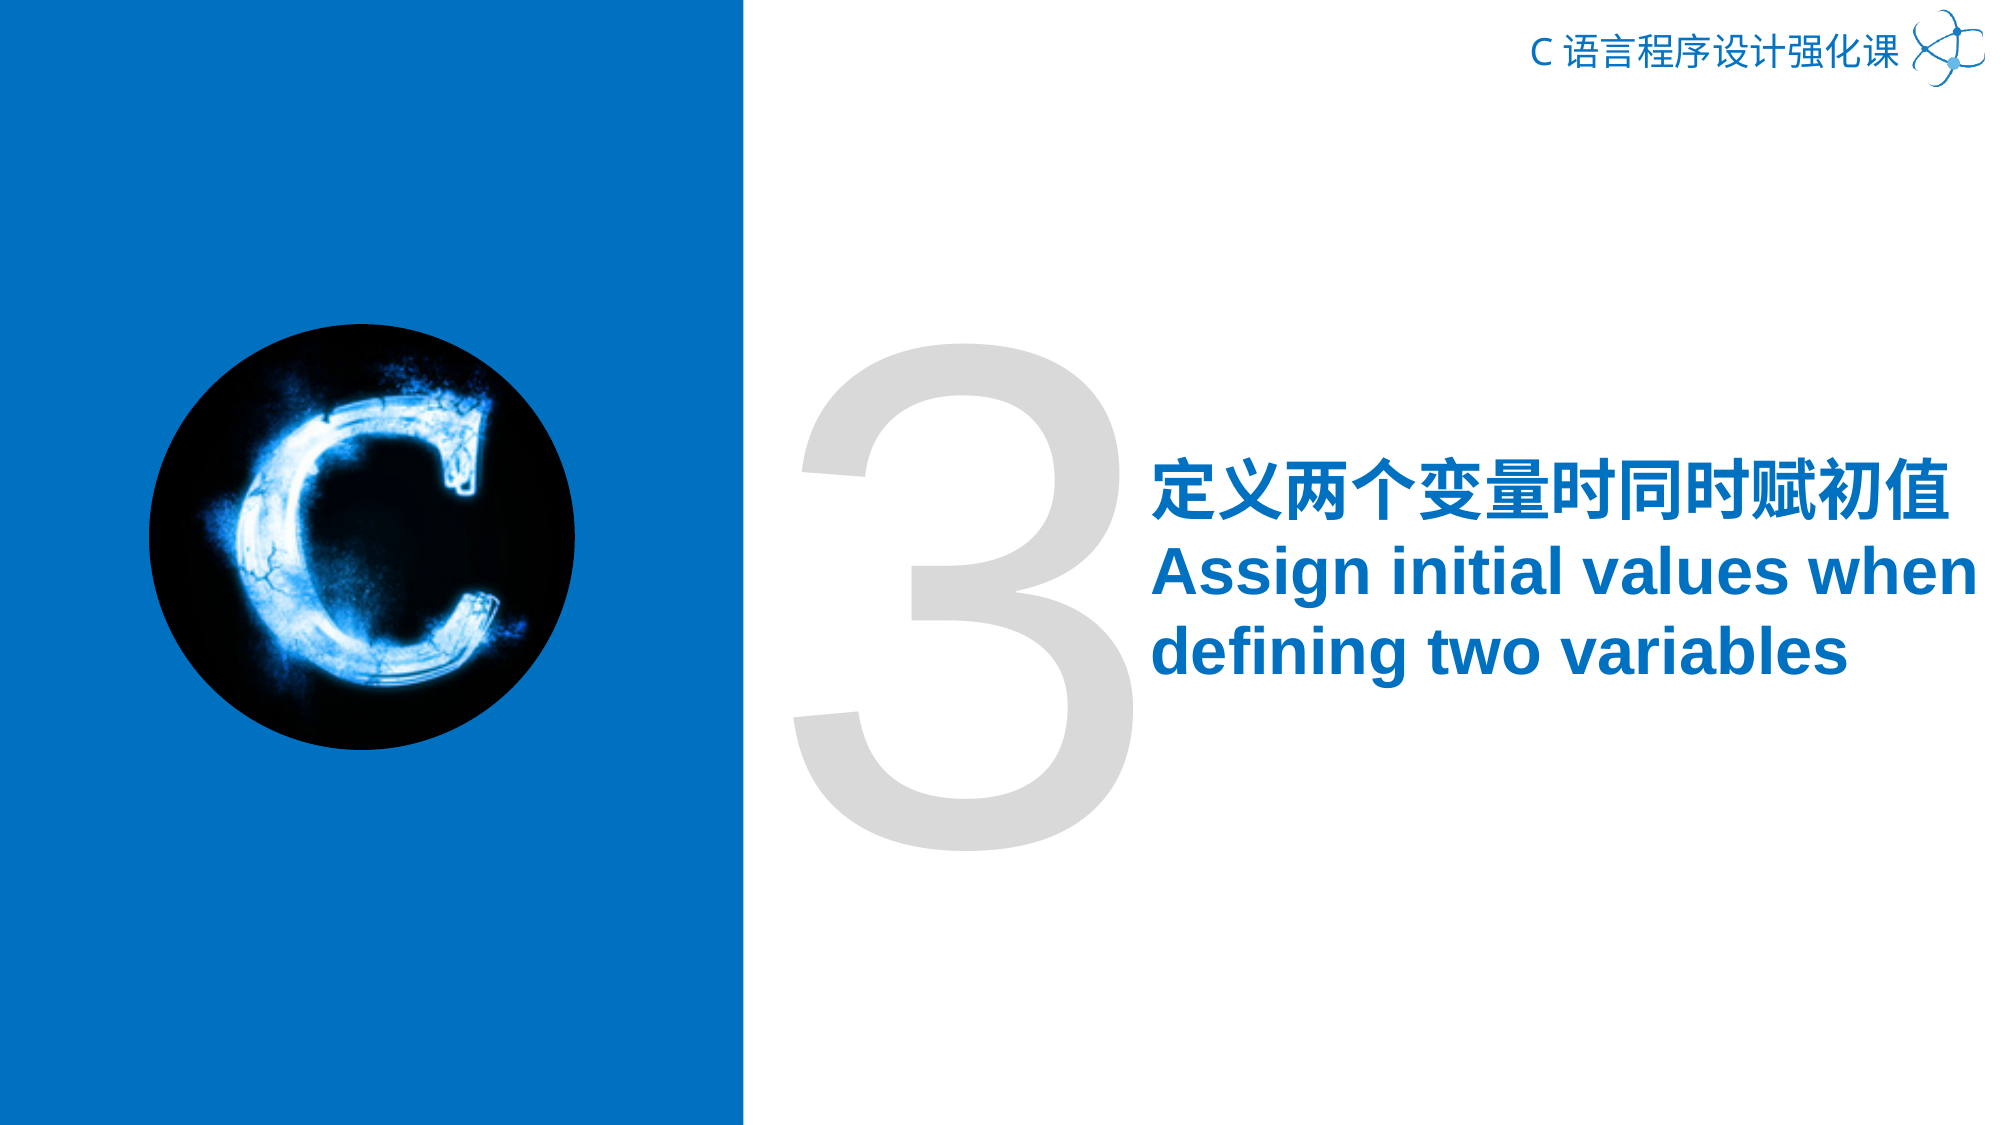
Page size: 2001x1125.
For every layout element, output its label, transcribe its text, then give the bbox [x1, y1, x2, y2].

text_box 定义两个变量时同时赋初值 Assign initial values when defining two variables [1135, 440, 2000, 695]
picture [1828, 1, 2000, 94]
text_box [1132, 324, 1871, 685]
text_box [0, 0, 744, 1125]
text_box 3 [751, 120, 1091, 996]
picture [148, 324, 575, 750]
